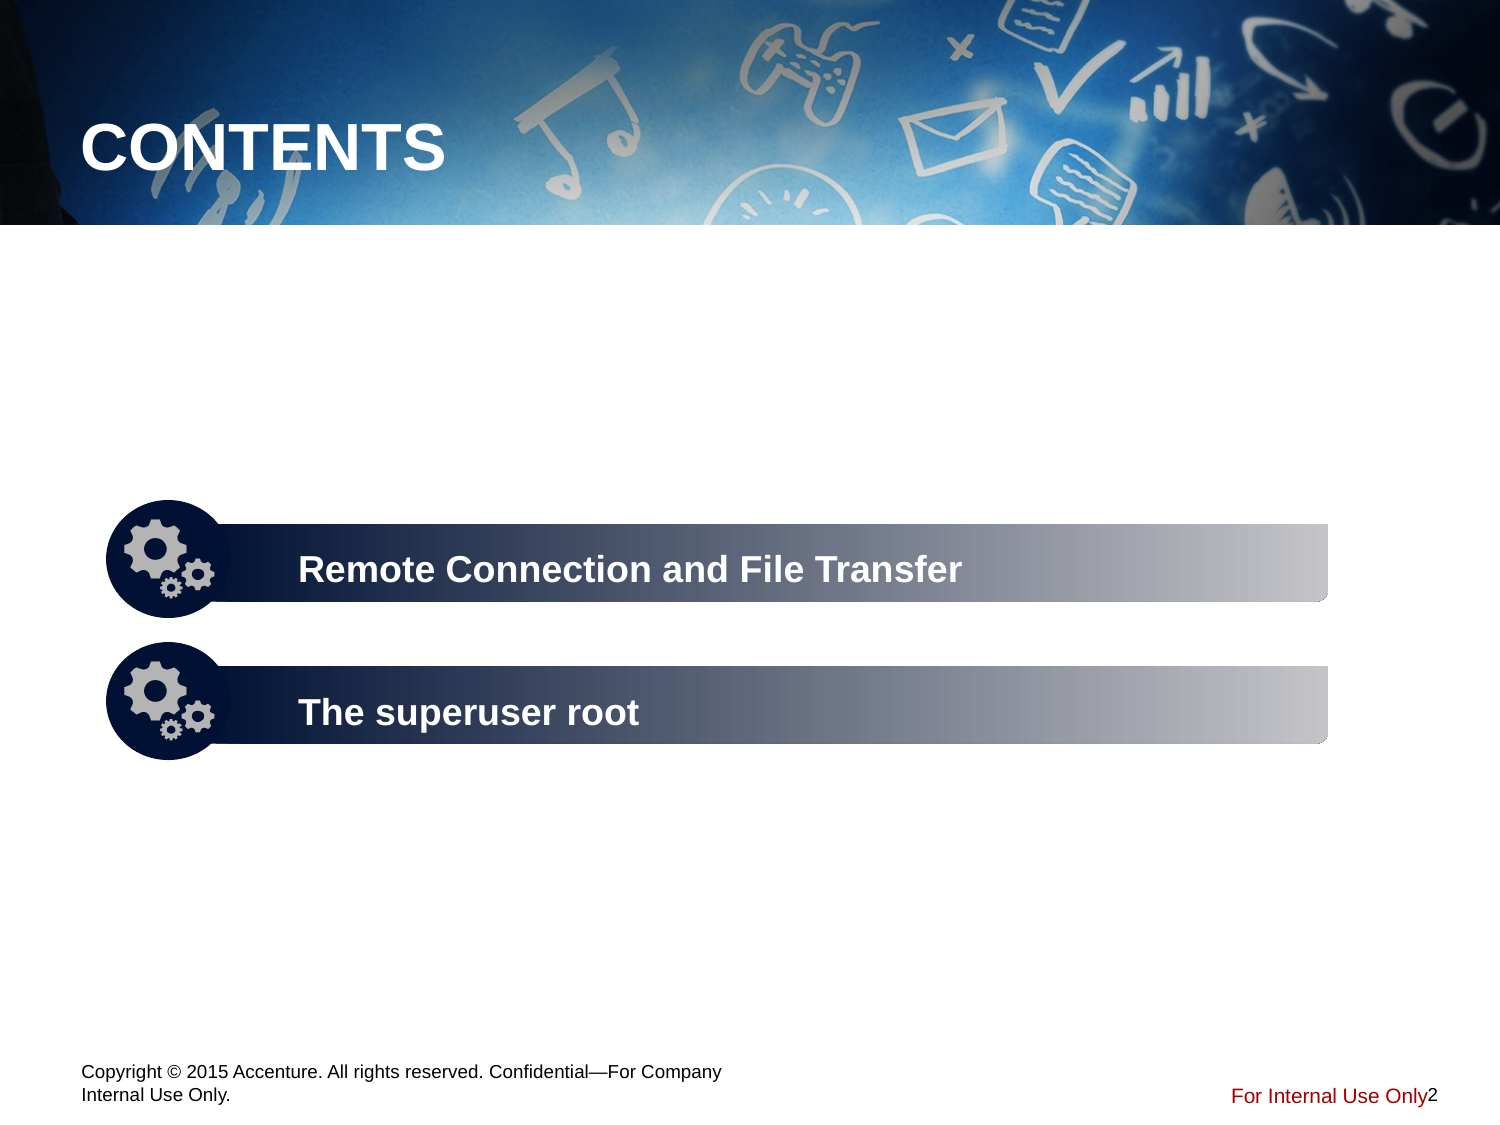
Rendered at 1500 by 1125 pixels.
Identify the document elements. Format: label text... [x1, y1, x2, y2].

text_box [142, 497, 194, 503]
text_box [142, 639, 194, 645]
text_box Remote Connection and File Transfer [230, 523, 1329, 602]
picture [0, 0, 1500, 225]
footer Copyright © 2015 Accenture. All rights reserved. Confidential—For Company Internal Use Only. [65, 1036, 804, 1113]
slide_number 1 [1174, 1067, 1454, 1114]
picture [112, 646, 226, 754]
text_box For Internal Use Only [1216, 1080, 1444, 1115]
text_box The superuser root [230, 665, 1329, 744]
picture [112, 505, 226, 612]
title CONTENTS [64, 20, 1441, 194]
text_box [103, 682, 107, 720]
text_box [103, 540, 107, 578]
